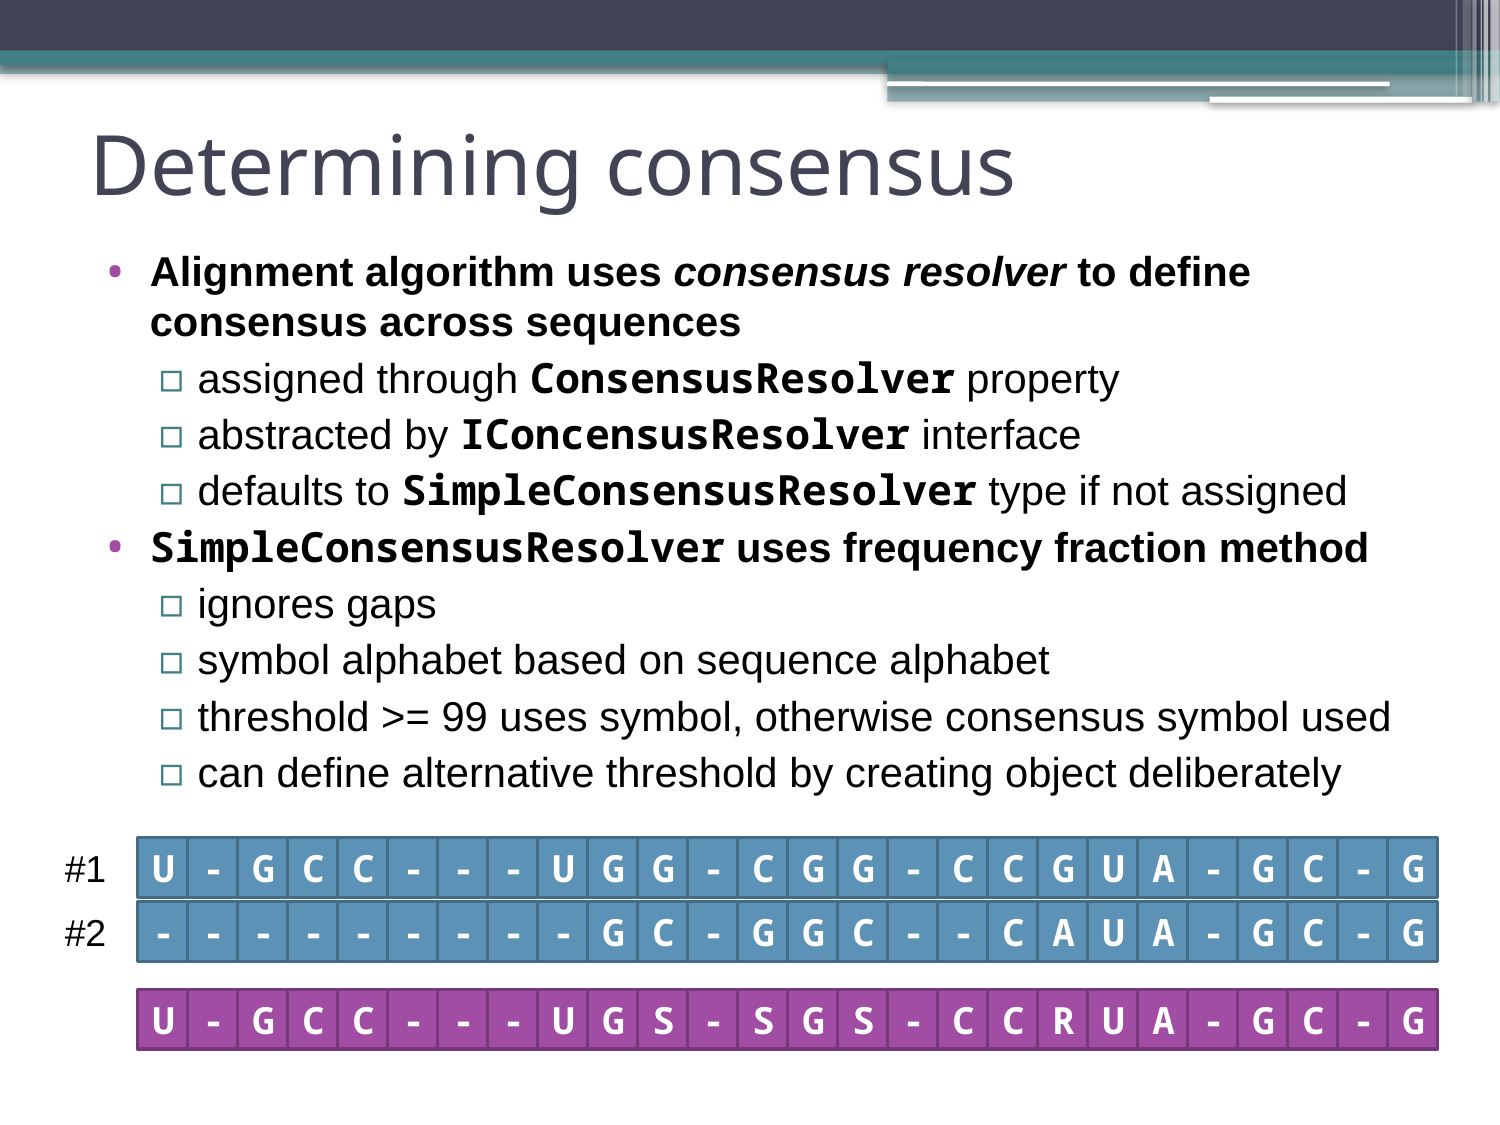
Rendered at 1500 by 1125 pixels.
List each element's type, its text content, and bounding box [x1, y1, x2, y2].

text_box - [136, 900, 186, 963]
text_box U [1086, 836, 1136, 899]
text_box - [536, 900, 586, 963]
text_box - [1336, 988, 1386, 1051]
text_box G [236, 836, 286, 899]
text_box G [1386, 988, 1439, 1051]
text_box C [1286, 836, 1336, 899]
text_box - [386, 900, 436, 963]
text_box U [536, 836, 586, 899]
text_box C [986, 988, 1036, 1051]
text_box A [1036, 900, 1086, 963]
text_box A [1136, 988, 1186, 1051]
text_box - [686, 836, 736, 899]
text_box - [1336, 836, 1386, 899]
text_box C [336, 988, 386, 1051]
text_box C [986, 836, 1036, 899]
text_box G [786, 988, 836, 1051]
text_box C [636, 900, 686, 963]
text_box - [1186, 900, 1236, 963]
text_box - [486, 836, 536, 899]
text_box - [436, 988, 486, 1051]
text_box G [1236, 900, 1286, 963]
text_box - [686, 988, 736, 1051]
text_box C [986, 900, 1036, 963]
text_box - [686, 900, 736, 963]
text_box G [636, 836, 686, 899]
text_box G [786, 836, 836, 899]
text_box - [286, 900, 336, 963]
list Alignment algorithm uses consensus resolver to define consensus across sequences assigned through ConsensusResolver property abstracted by IConcensusResolver interface defaults to SimpleConsensusResolver type if not assigned SimpleConsensusResolver uses frequency fraction method ignores gaps symbol alphabet based on sequence alphabet threshold >= 99 uses symbol, otherwise consensus symbol used can define alternative threshold by creating object deliberately [75, 237, 1425, 838]
text_box G [586, 988, 636, 1051]
text_box G [236, 988, 286, 1051]
text_box - [186, 988, 236, 1051]
text_box - [436, 836, 486, 899]
text_box C [1286, 900, 1336, 963]
text_box C [286, 836, 336, 899]
text_box - [936, 900, 986, 963]
text_box G [1036, 836, 1086, 899]
text_box G [836, 836, 886, 899]
text_box S [836, 988, 886, 1051]
text_box #1 [49, 838, 138, 898]
text_box - [486, 988, 536, 1051]
text_box - [886, 988, 936, 1051]
text_box G [586, 900, 636, 963]
text_box A [1136, 900, 1186, 963]
text_box U [136, 836, 186, 899]
text_box - [236, 900, 286, 963]
text_box U [536, 988, 586, 1051]
text_box G [1386, 836, 1439, 899]
title Determining consensus [75, 75, 1425, 237]
text_box G [1236, 988, 1286, 1051]
text_box U [1086, 900, 1136, 963]
text_box - [186, 900, 236, 963]
text_box A [1136, 836, 1186, 899]
text_box U [136, 988, 186, 1051]
text_box G [586, 836, 636, 899]
text_box - [886, 836, 936, 899]
text_box C [836, 900, 886, 963]
text_box - [386, 988, 436, 1051]
text_box C [286, 988, 336, 1051]
text_box - [386, 836, 436, 899]
text_box - [486, 900, 536, 963]
text_box - [1186, 836, 1236, 899]
text_box C [336, 836, 386, 899]
text_box S [636, 988, 686, 1051]
text_box C [736, 836, 786, 899]
text_box - [336, 900, 386, 963]
text_box G [736, 900, 786, 963]
text_box C [936, 988, 986, 1051]
text_box - [436, 900, 486, 963]
text_box G [1236, 836, 1286, 899]
text_box - [1336, 900, 1386, 963]
text_box - [886, 900, 936, 963]
text_box - [1186, 988, 1236, 1051]
text_box C [936, 836, 986, 899]
text_box C [1286, 988, 1336, 1051]
text_box R [1036, 988, 1086, 1051]
text_box U [1086, 988, 1136, 1051]
text_box #2 [49, 901, 138, 962]
text_box G [786, 900, 836, 963]
text_box - [186, 836, 236, 899]
text_box G [1386, 900, 1439, 963]
text_box S [736, 988, 786, 1051]
